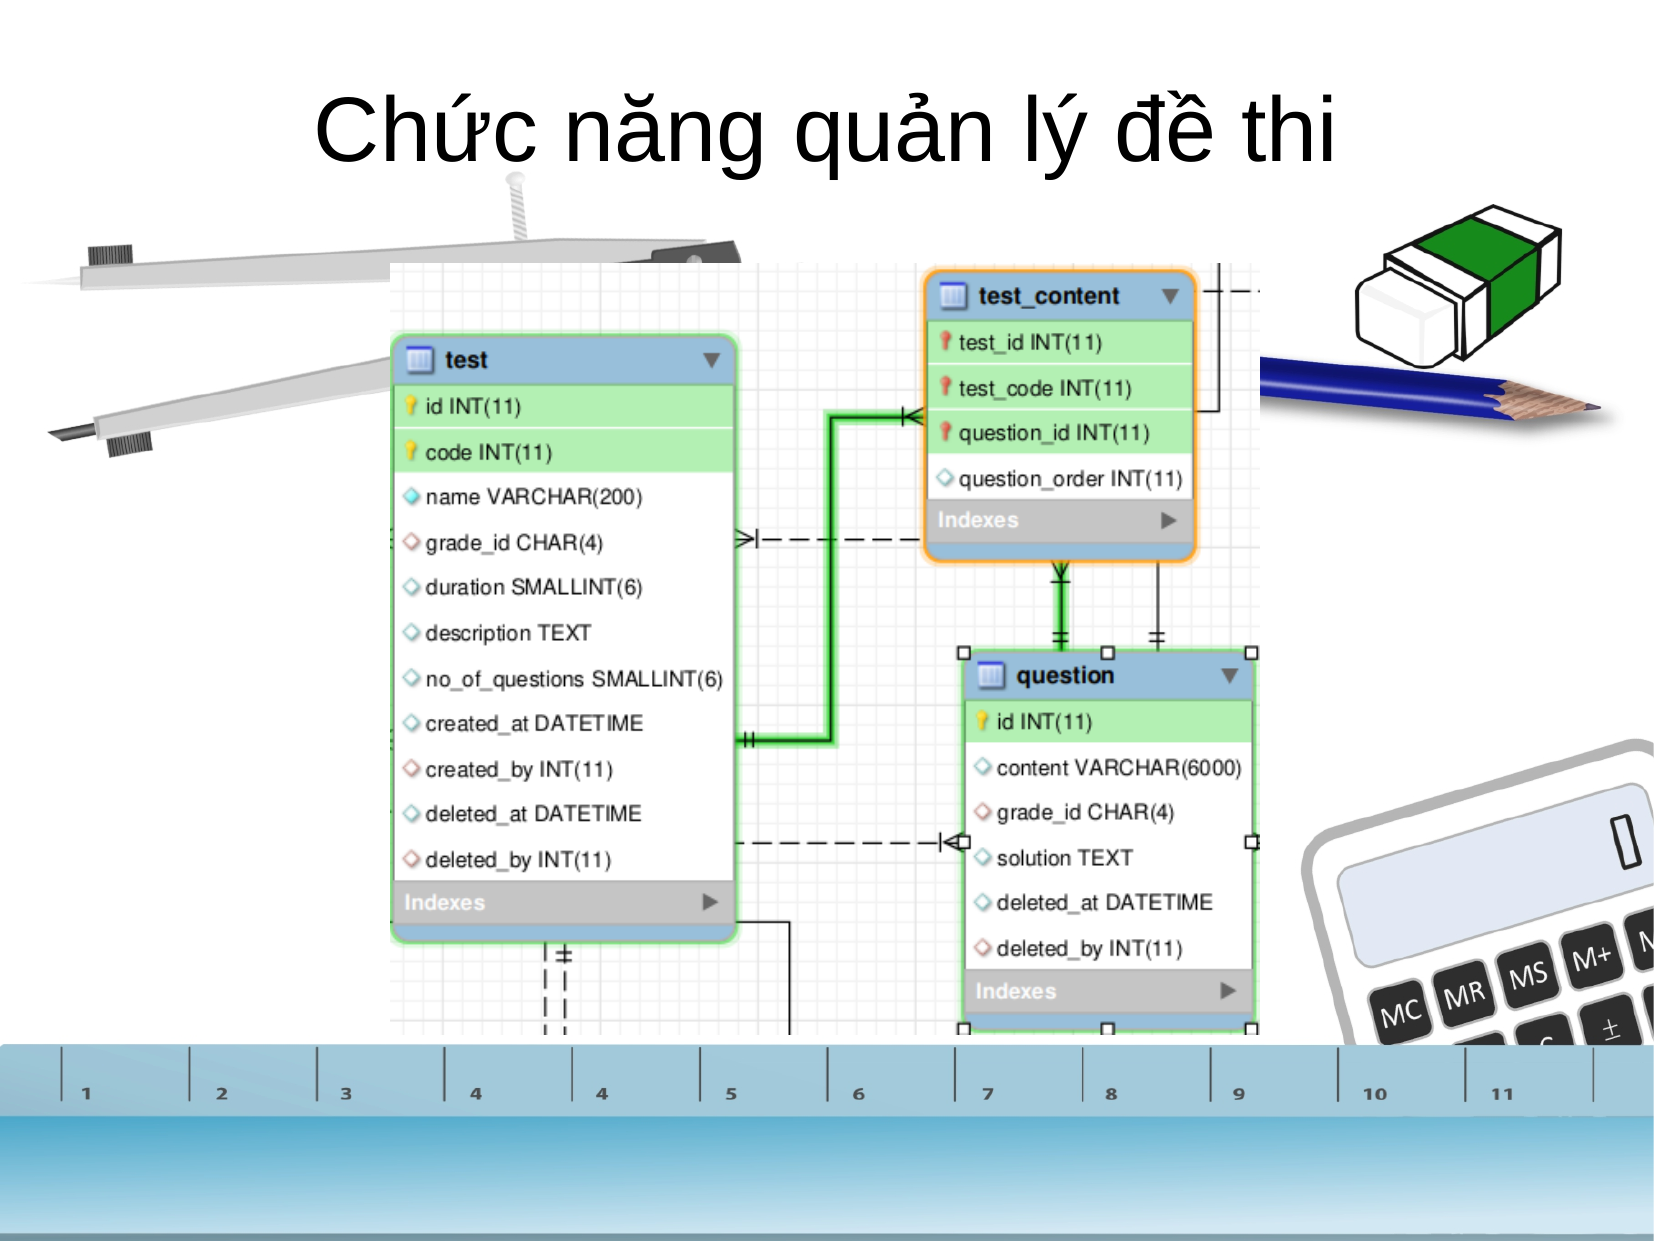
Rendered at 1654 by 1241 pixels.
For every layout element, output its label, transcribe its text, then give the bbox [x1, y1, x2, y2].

text_box Chức năng quản lý đề thi [82, 49, 1571, 201]
picture [0, 0, 1654, 1241]
